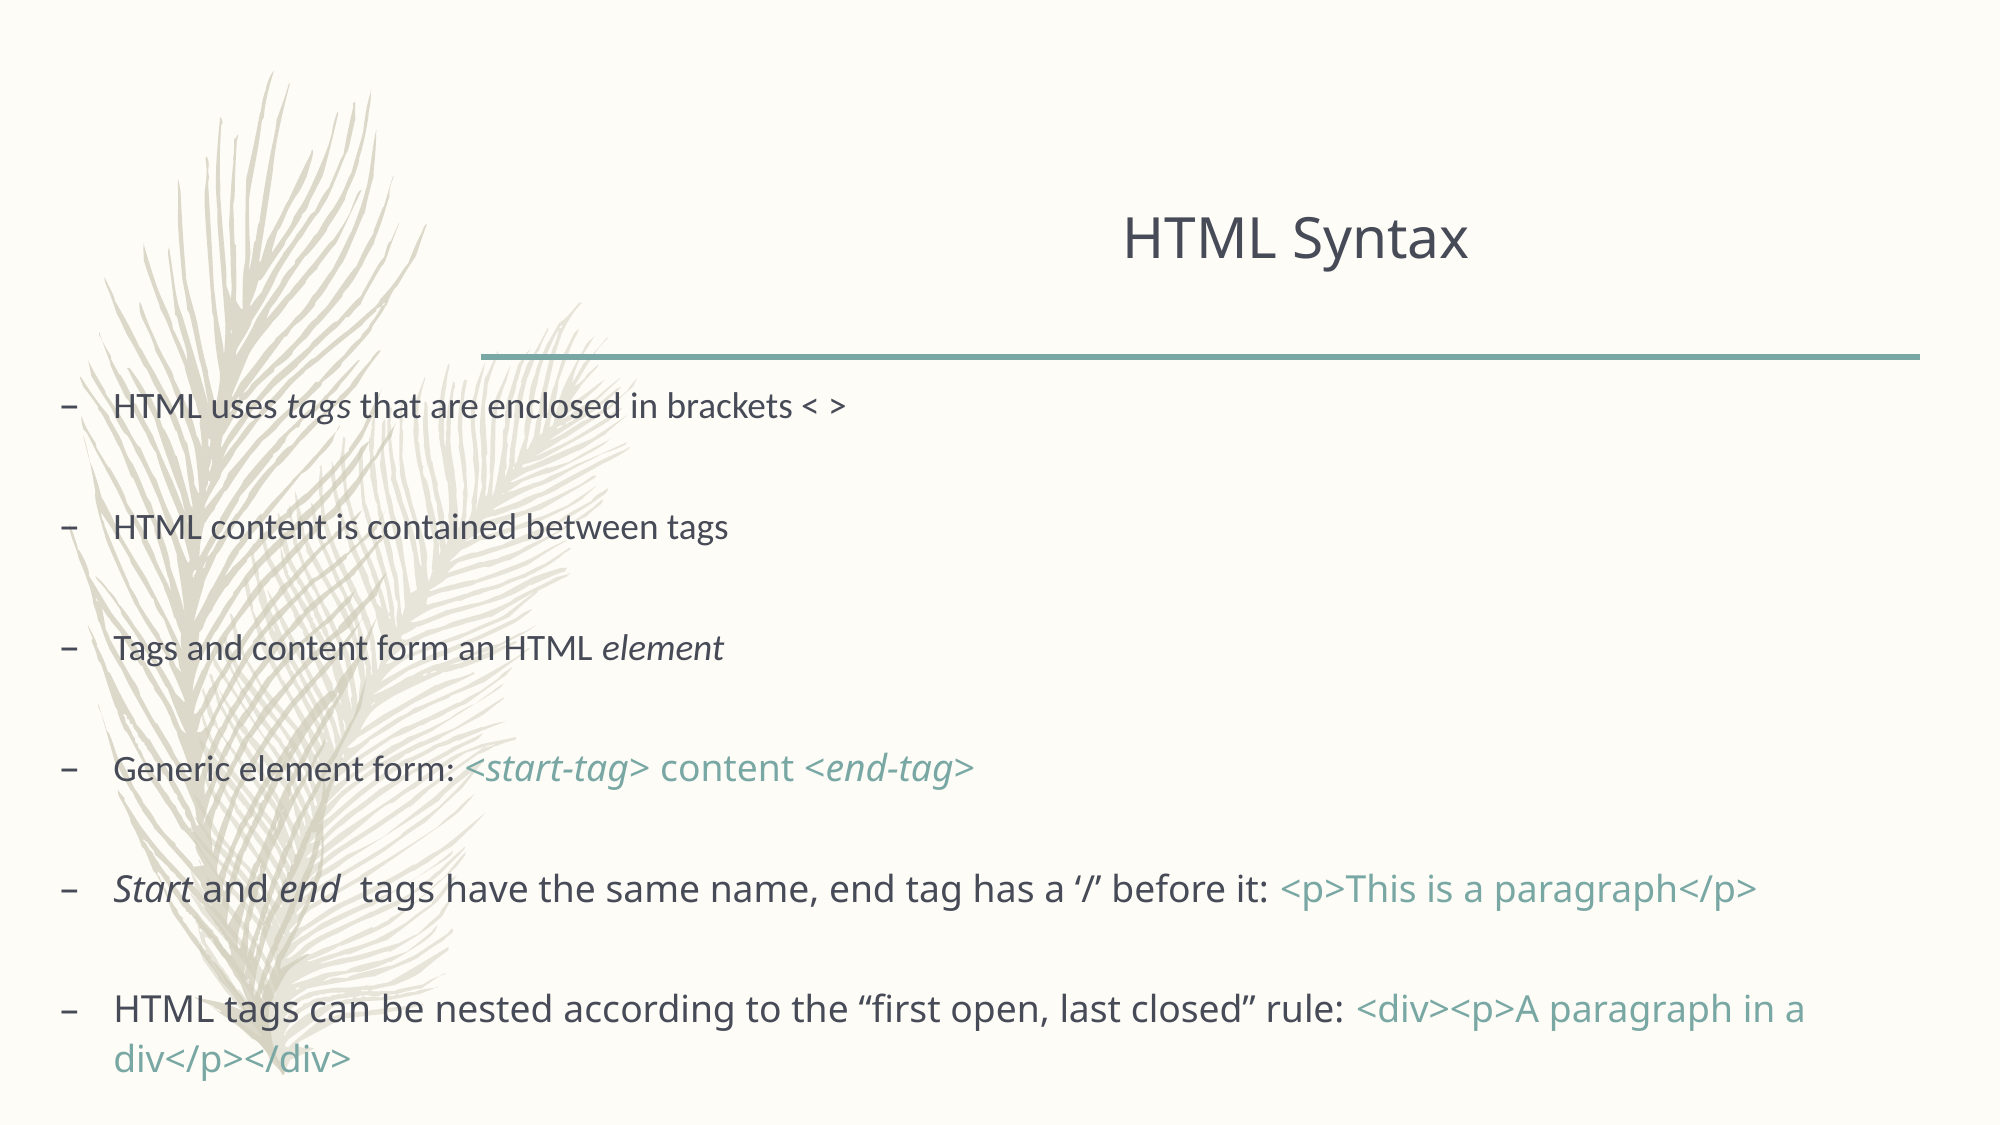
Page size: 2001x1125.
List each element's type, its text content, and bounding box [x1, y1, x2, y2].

list HTML uses tags that are enclosed in brackets < > HTML content is contained between tags Tags and content form an HTML element Generic element form: <start-tag> content <end-tag> Start and end tags have the same name, end tag has a ‘/’ before it: <p>This is a paragraph</p> HTML tags can be nested according to the “first open, last closed” rule: <div><p>A paragraph in a div</p></div> [45, 368, 1965, 1095]
title HTML Syntax [985, 197, 1920, 350]
